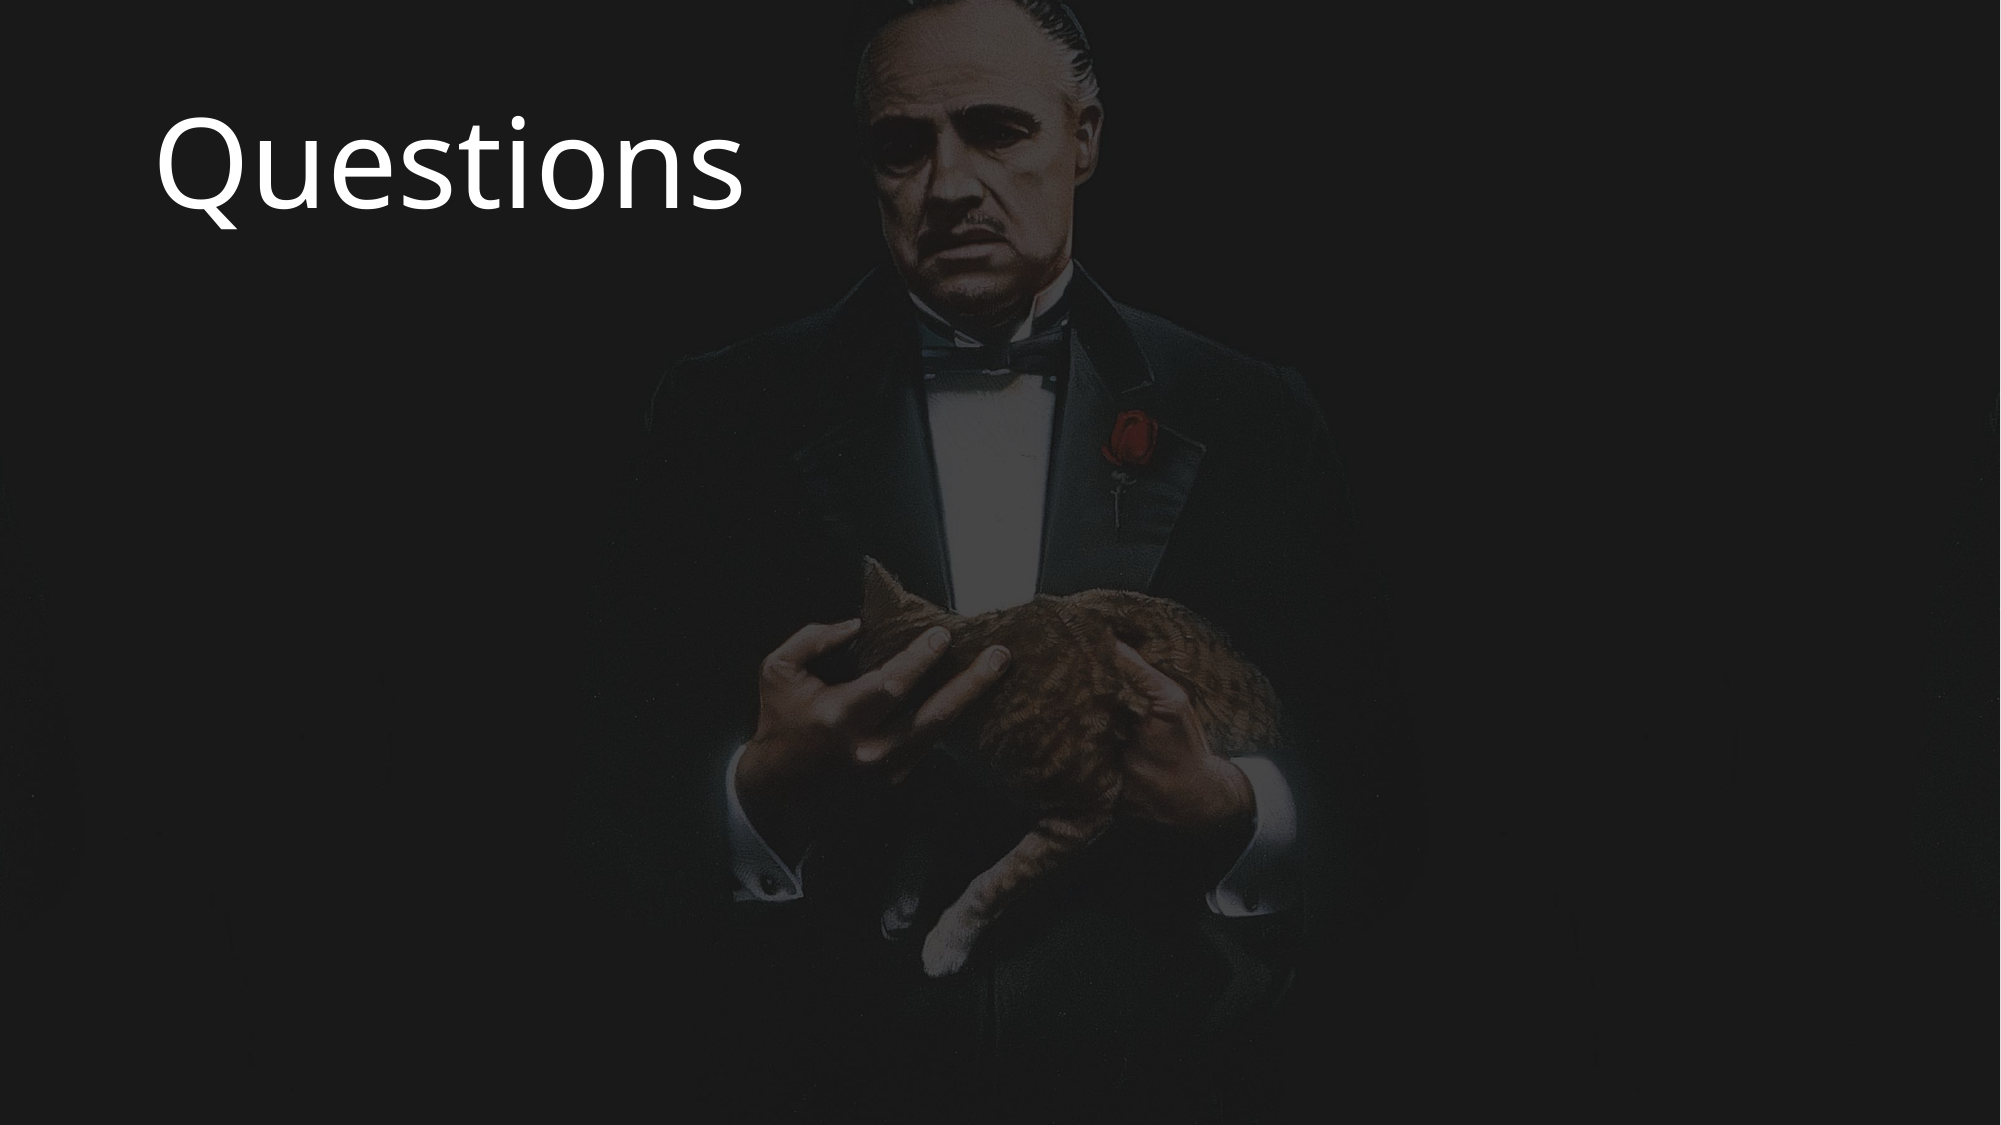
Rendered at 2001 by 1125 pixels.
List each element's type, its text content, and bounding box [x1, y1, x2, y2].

text_box [0, 0, 2000, 1125]
title Questions [137, 59, 1863, 278]
